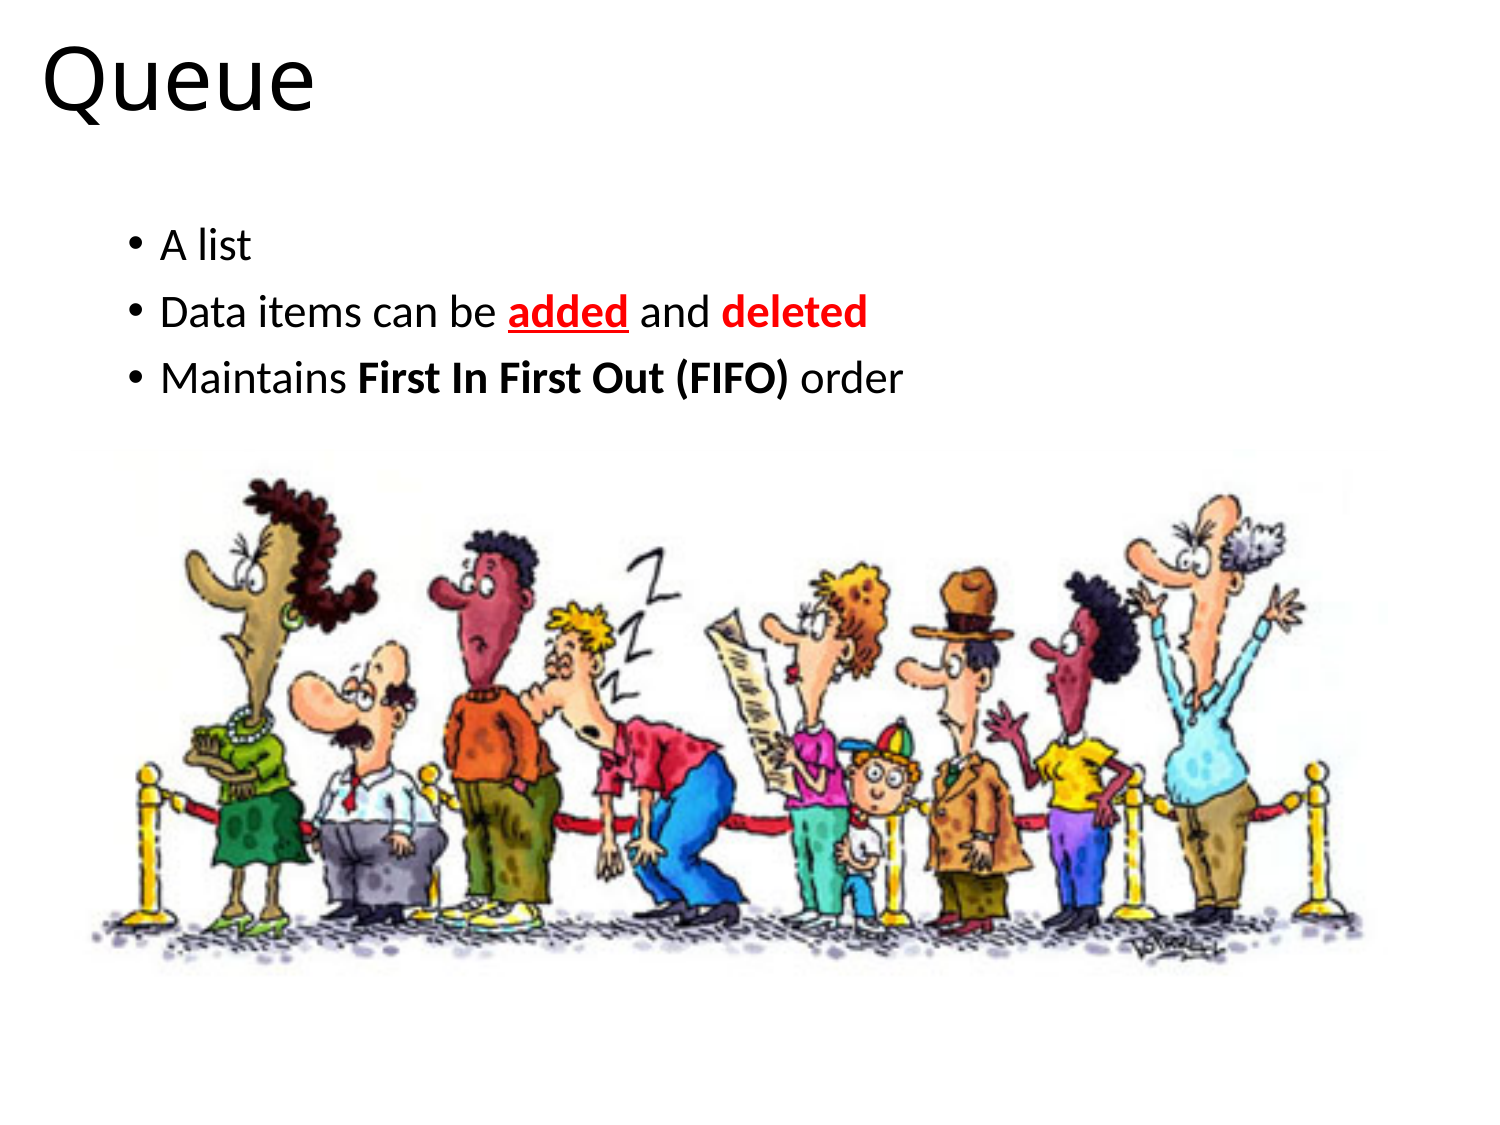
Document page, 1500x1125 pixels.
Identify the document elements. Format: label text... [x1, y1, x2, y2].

picture [71, 449, 1388, 1004]
list A list Data items can be added and deleted Maintains First In First Out (FIFO) order [112, 212, 1388, 413]
title Queue [25, 26, 1469, 138]
